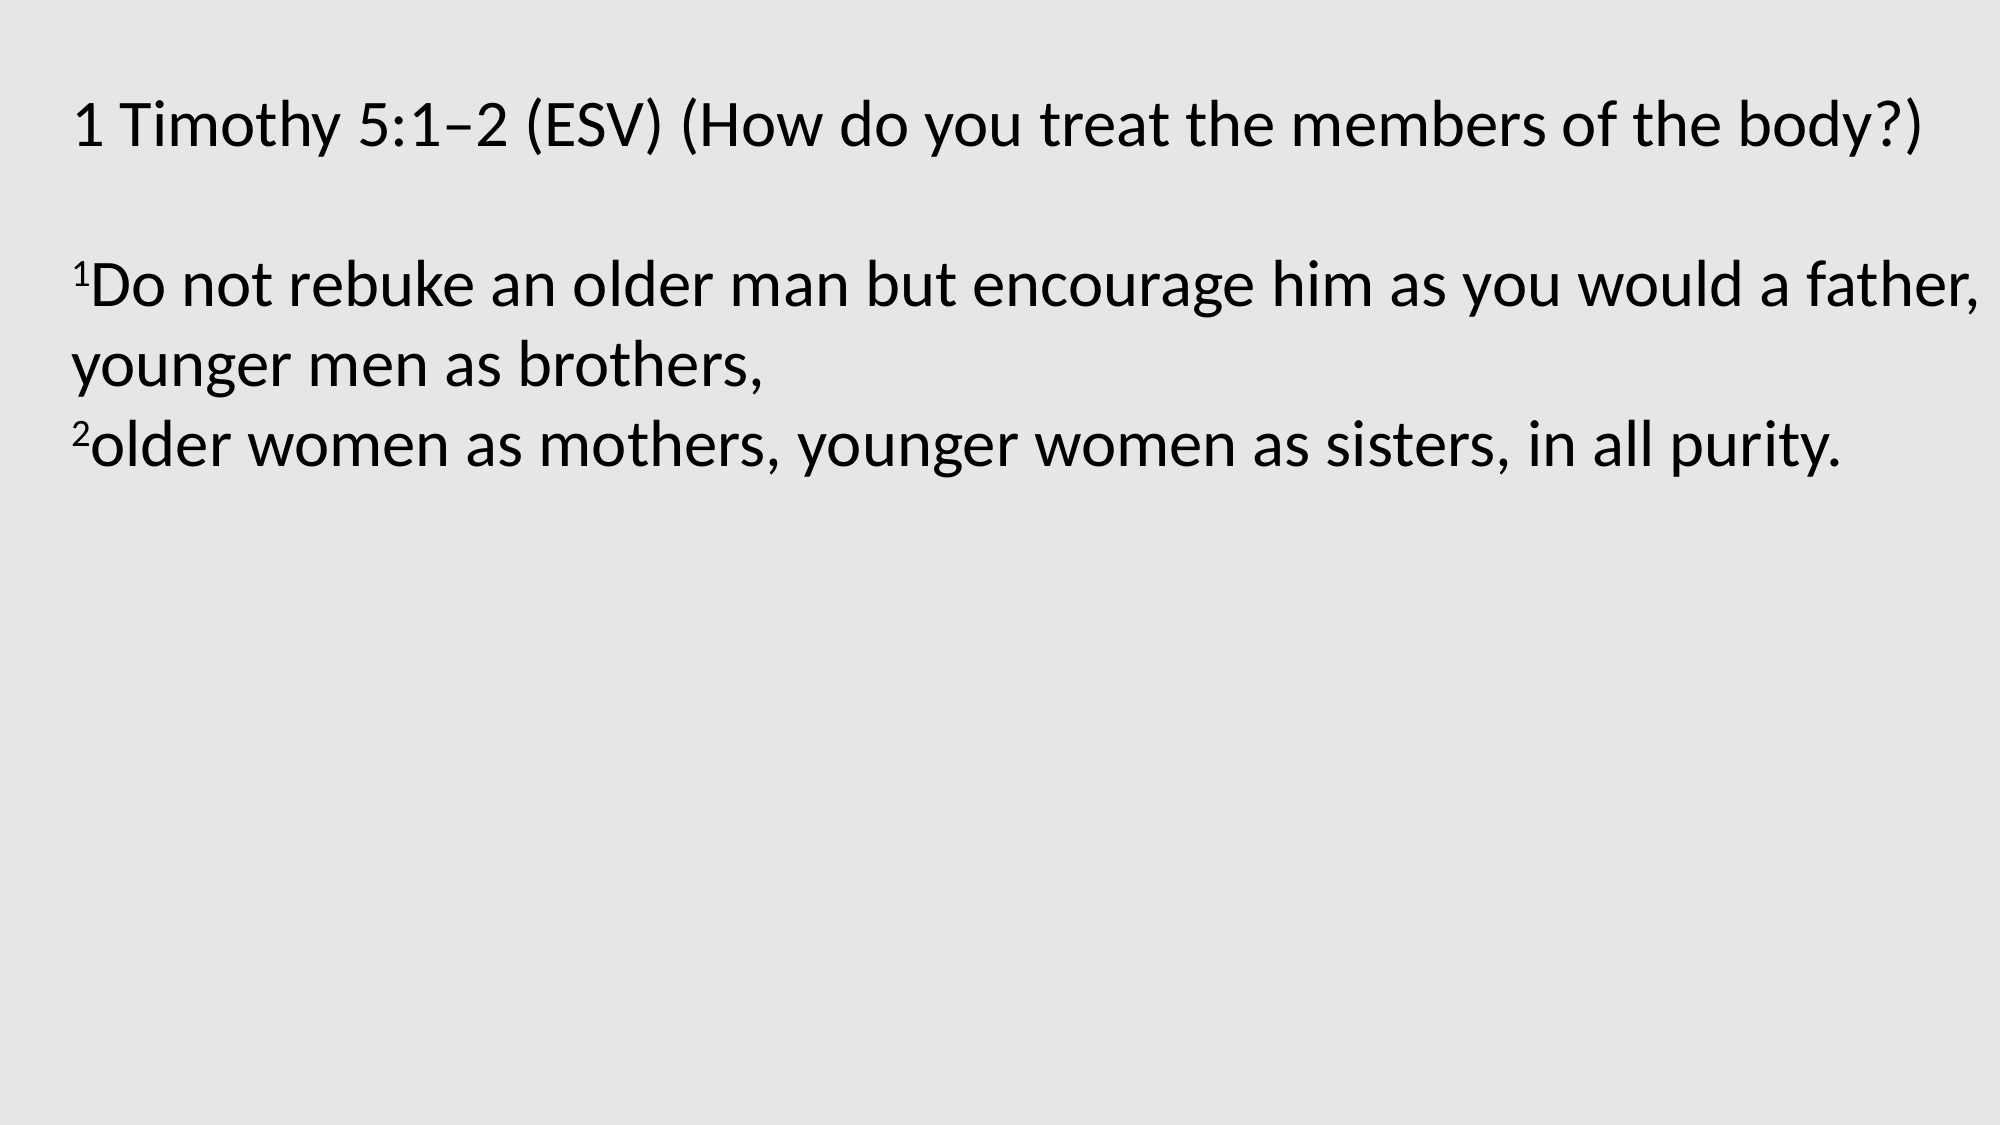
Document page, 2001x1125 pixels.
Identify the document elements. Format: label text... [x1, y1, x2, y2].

text_box 1 Timothy 5:1–2 (ESV) (How do you treat the members of the body?) 1Do not rebuke an older man but encourage him as you would a father, younger men as brothers, 2older women as mothers, younger women as sisters, in all purity. [56, 72, 2000, 488]
